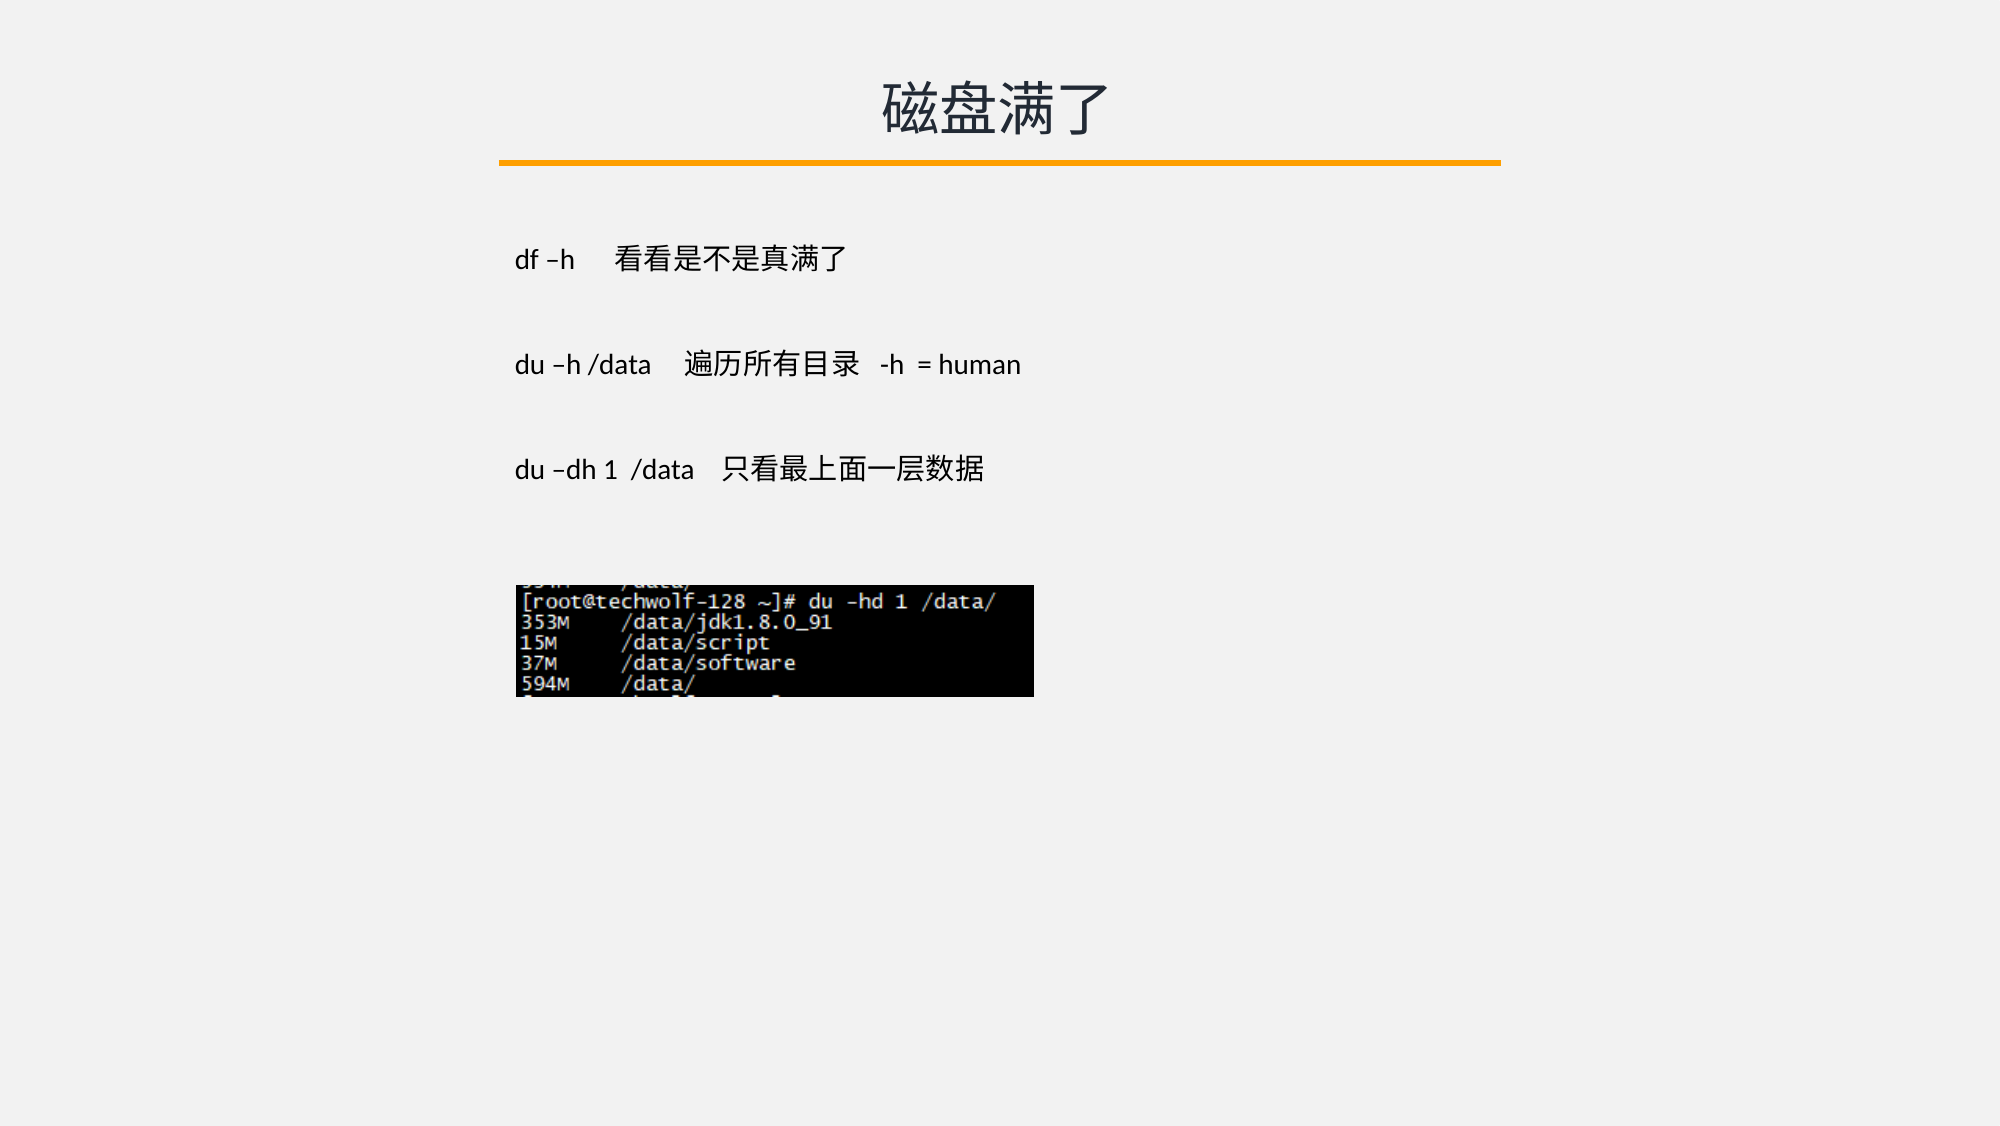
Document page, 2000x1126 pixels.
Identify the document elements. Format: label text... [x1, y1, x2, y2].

picture [515, 584, 1034, 697]
text_box df –h 看看是不是真满了 du –h /data 遍历所有目录 -h = human du –dh 1 /data 只看最上面一层数据 [500, 215, 1503, 493]
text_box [466, 72, 1528, 163]
